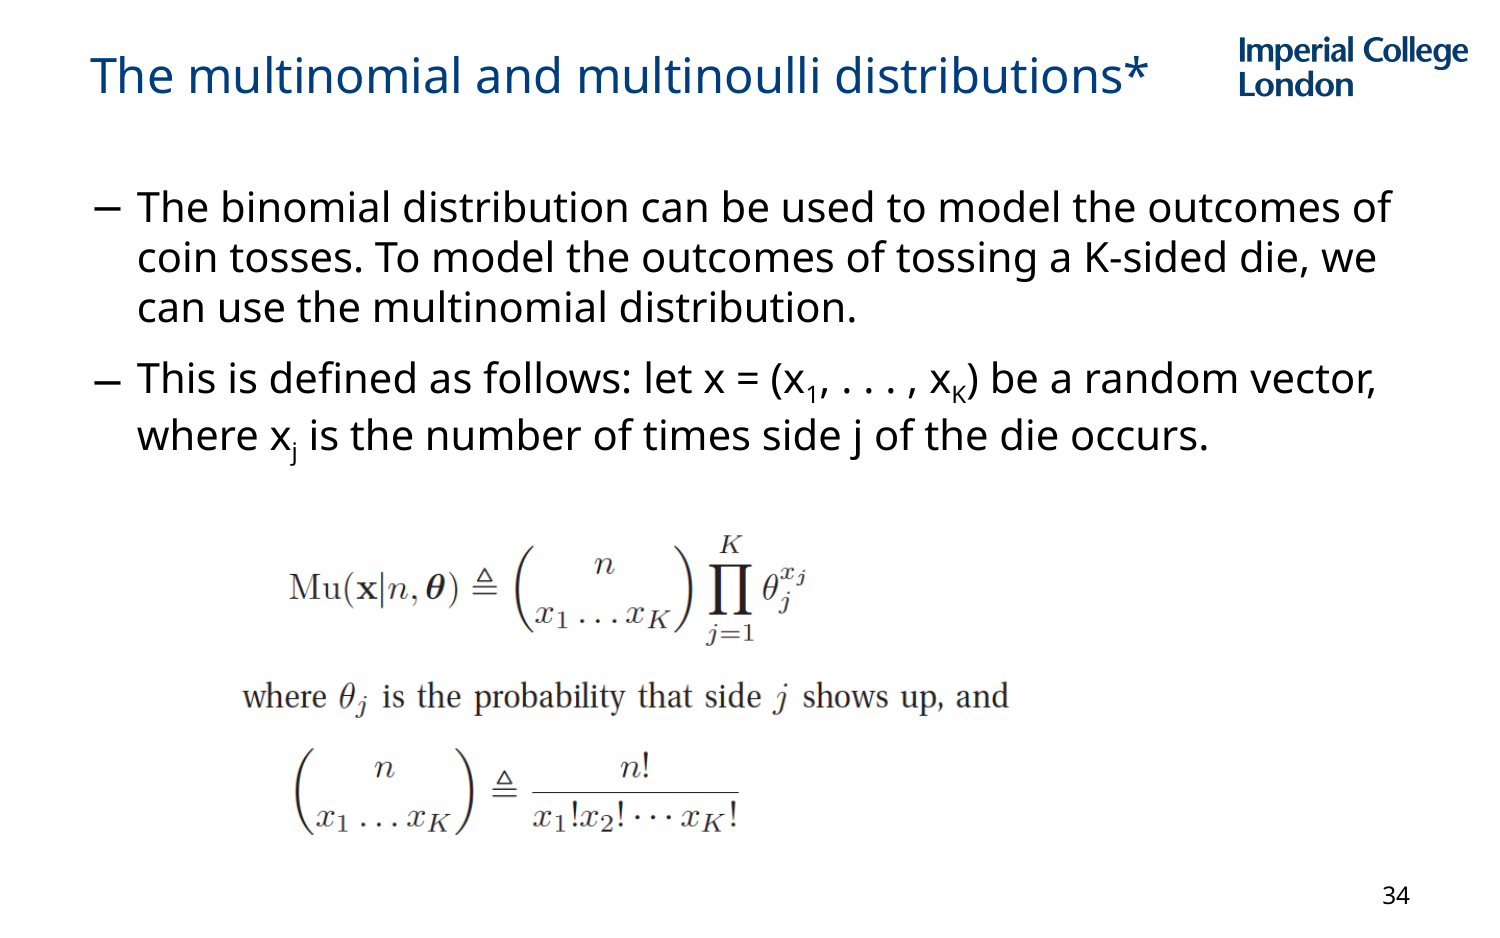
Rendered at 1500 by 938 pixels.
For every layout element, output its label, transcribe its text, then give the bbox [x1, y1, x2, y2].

list The binomial distribution can be used to model the outcomes of coin tosses. To model the outcomes of tossing a K-sided die, we can use the multinomial distribution. This is defined as follows: let x = (x1, . . . , xK) be a random vector, where xj is the number of times side j of the die occurs. [75, 173, 1425, 853]
title The multinomial and multinoulli distributions* [75, 0, 1425, 153]
picture [206, 526, 1116, 863]
picture [1425, 18, 1486, 114]
slide_number 34 [1074, 872, 1426, 920]
